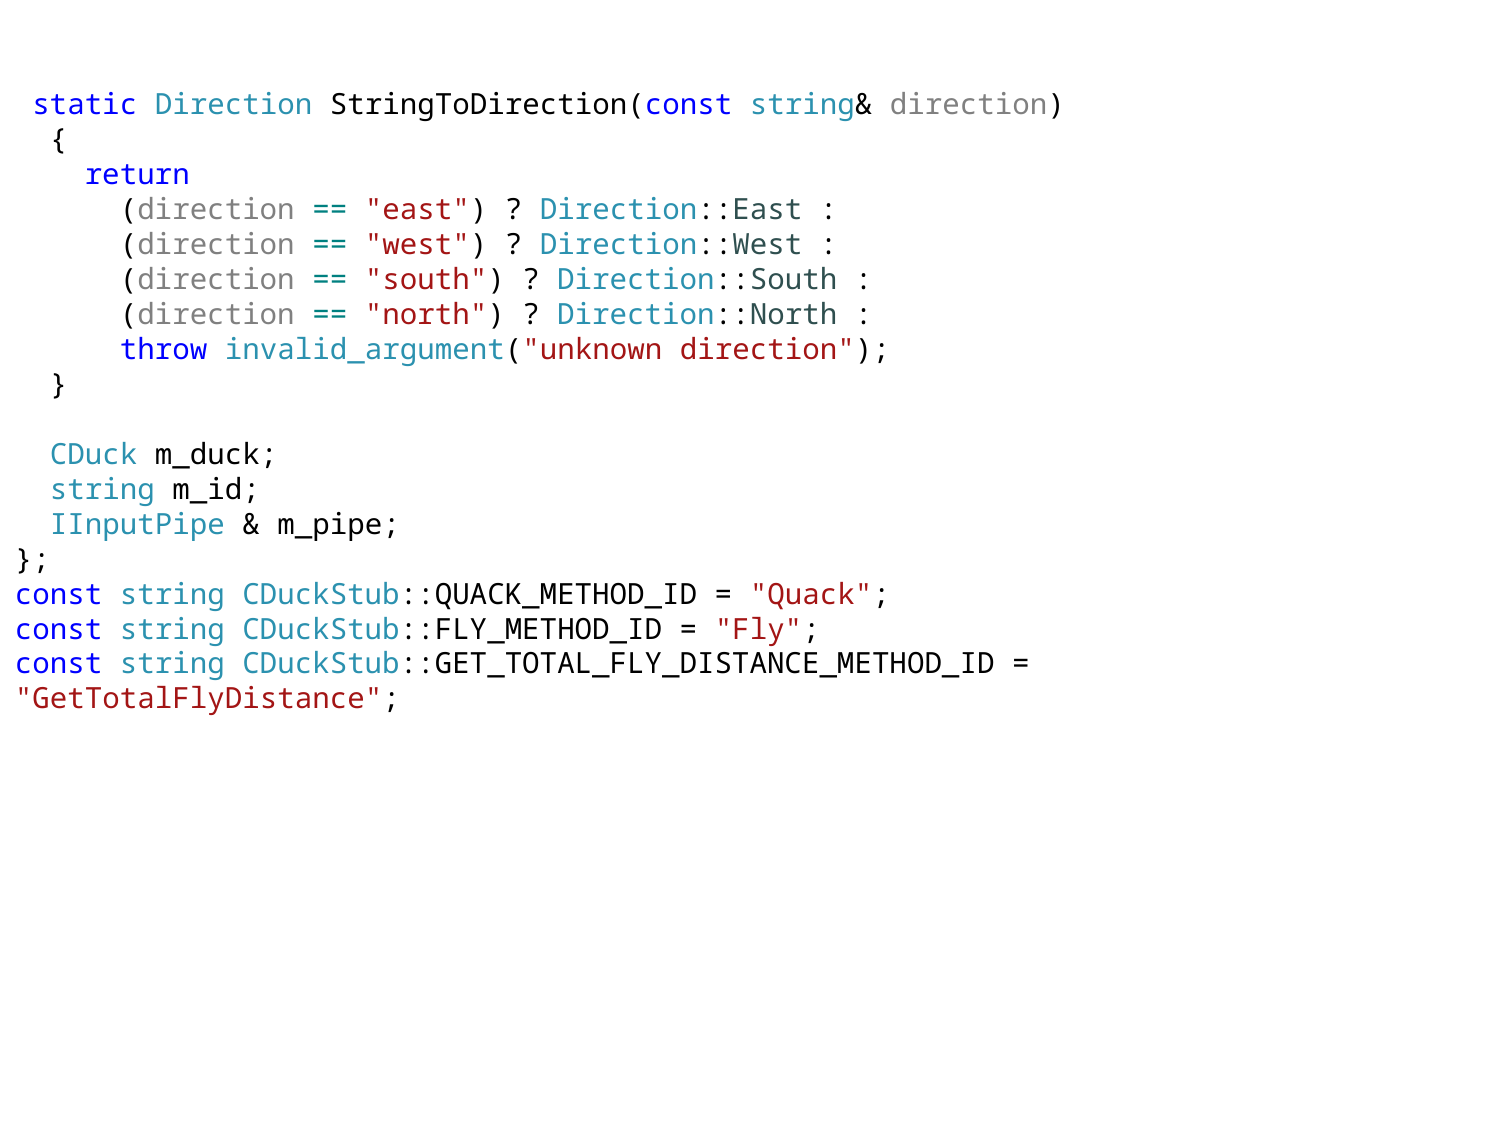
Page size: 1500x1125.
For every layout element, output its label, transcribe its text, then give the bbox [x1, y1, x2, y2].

text_box static Direction StringToDirection(const string& direction) { return (direction == "east") ? Direction::East : (direction == "west") ? Direction::West : (direction == "south") ? Direction::South : (direction == "north") ? Direction::North : throw invalid_argument("unknown direction"); } CDuck m_duck; string m_id; IInputPipe & m_pipe; }; const string CDuckStub::QUACK_METHOD_ID = "Quack"; const string CDuckStub::FLY_METHOD_ID = "Fly"; const string CDuckStub::GET_TOTAL_FLY_DISTANCE_METHOD_ID = "GetTotalFlyDistance"; [0, 78, 1447, 723]
